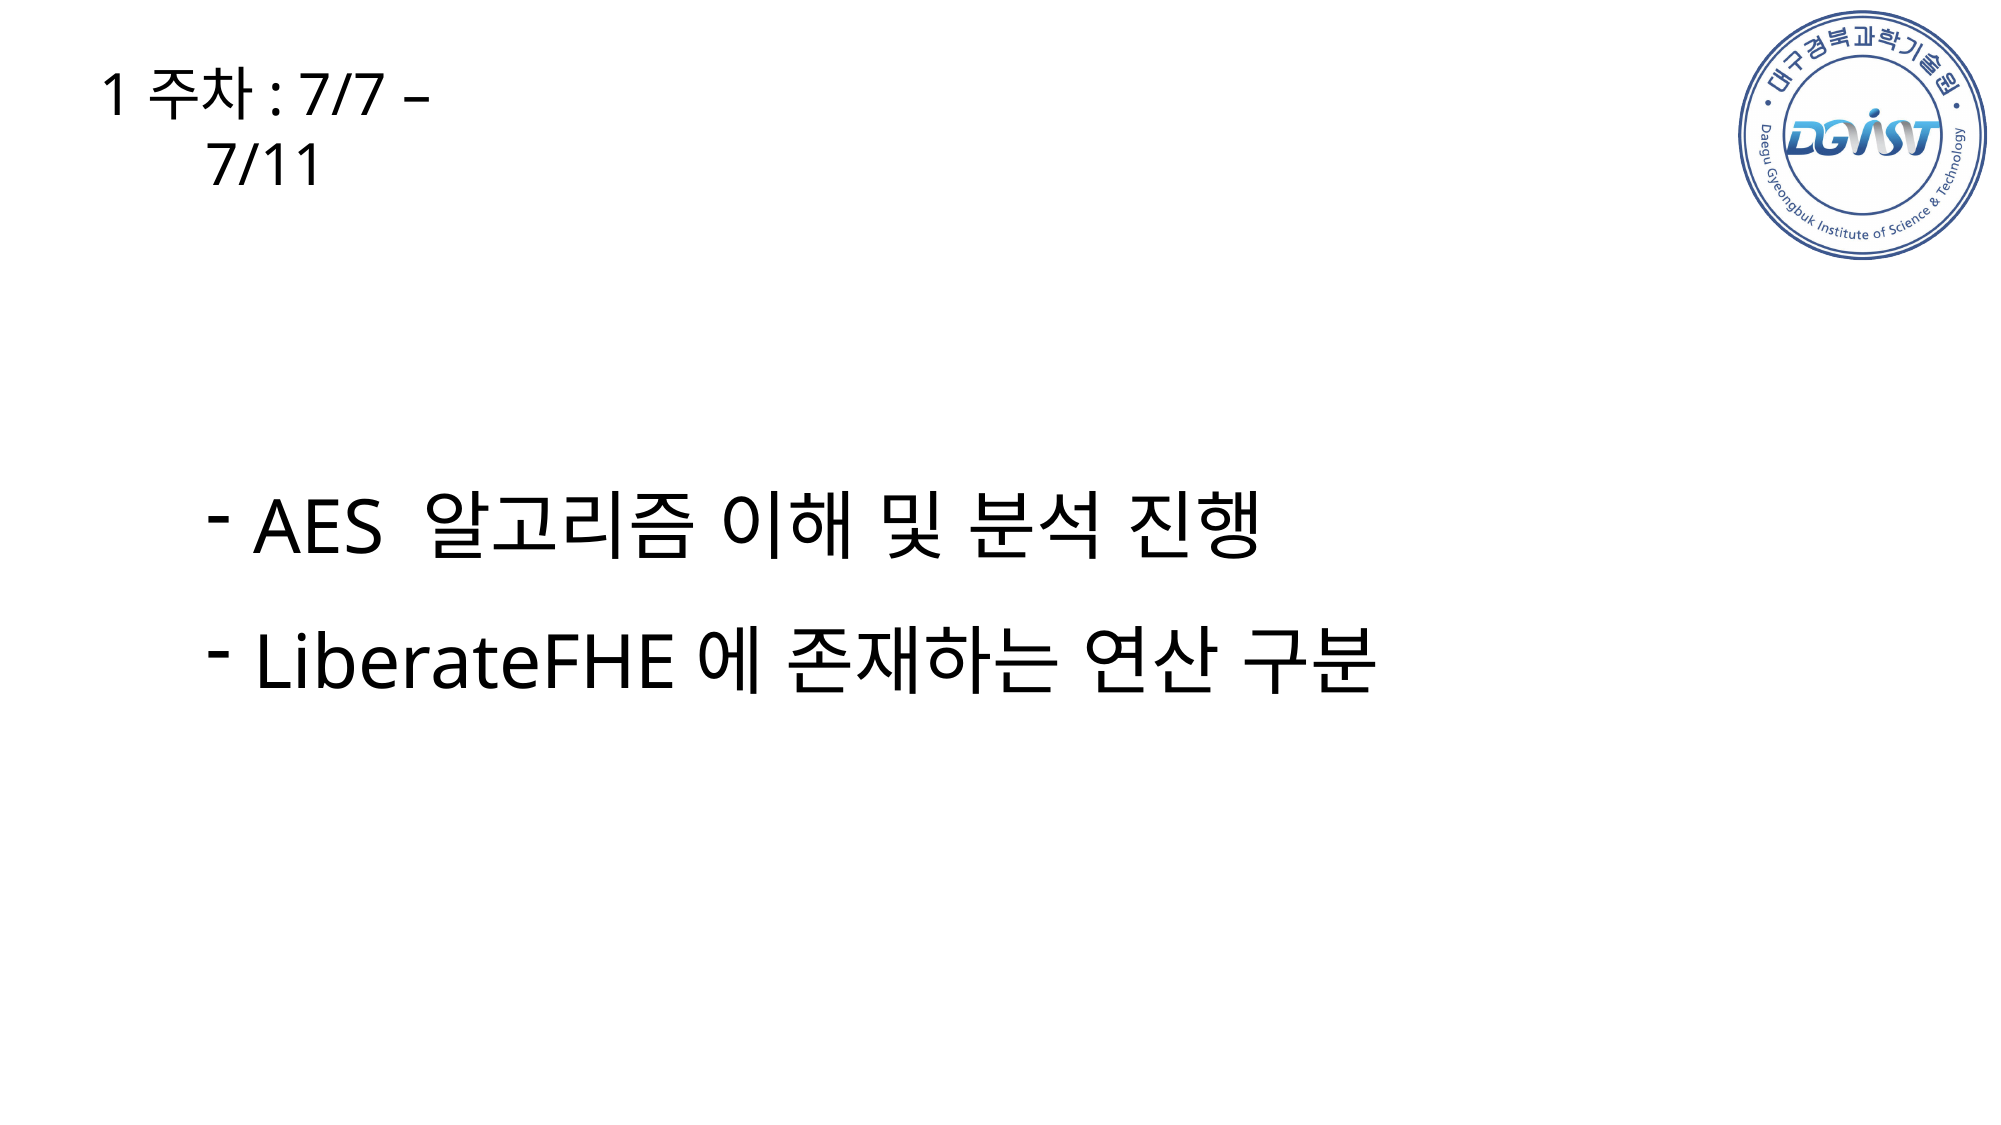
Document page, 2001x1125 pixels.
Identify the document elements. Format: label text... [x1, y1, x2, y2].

text_box AES 알고리즘 이해 및 분석 진행 LiberateFHE에 존재하는 연산 구분 [192, 426, 1808, 712]
text_box 1주차: 7/7 – 7/11 [46, 49, 485, 205]
picture [1726, 0, 1999, 272]
